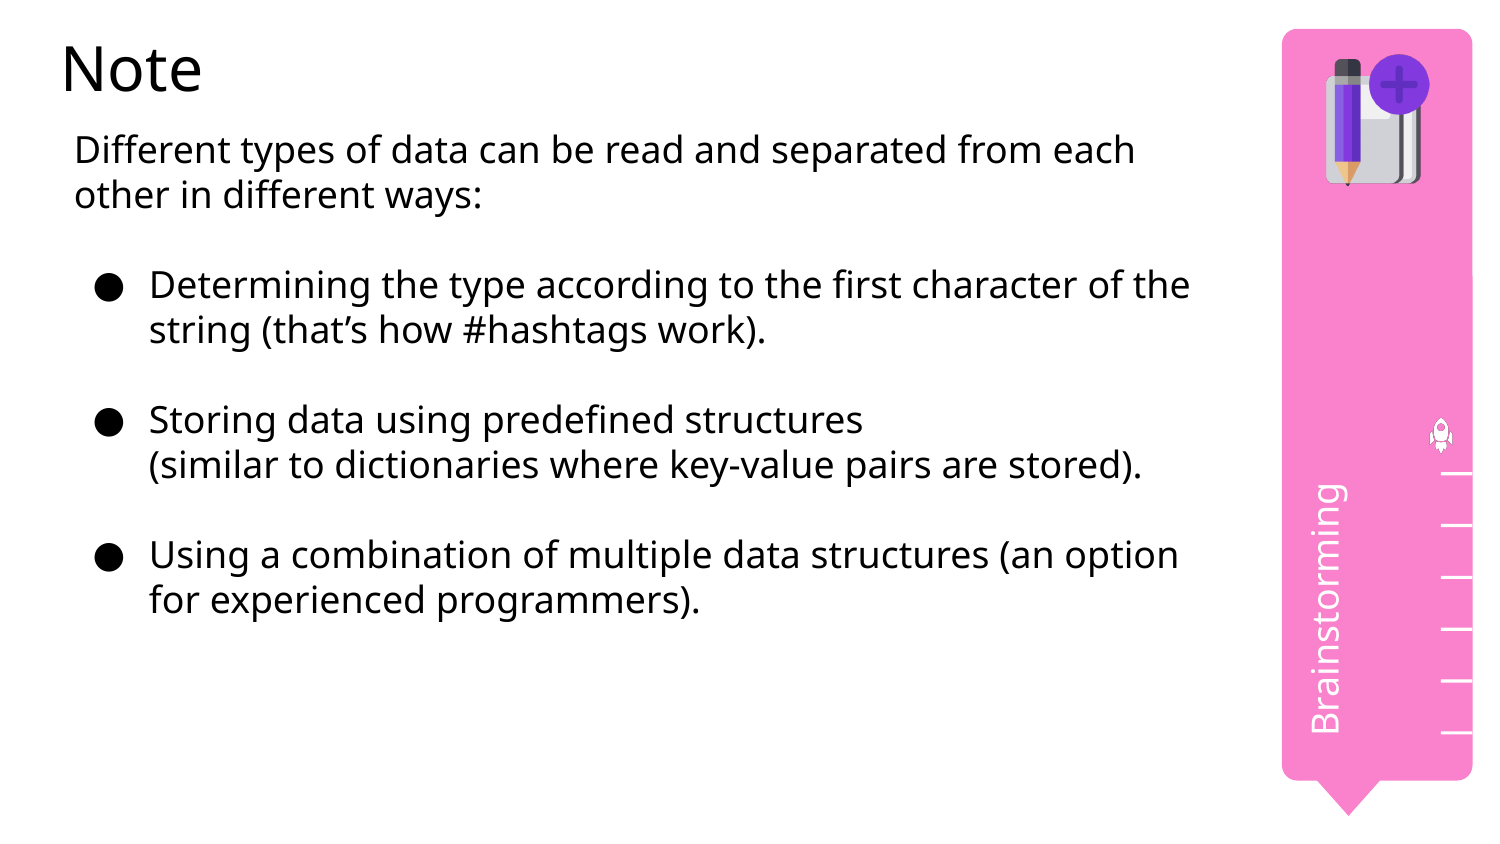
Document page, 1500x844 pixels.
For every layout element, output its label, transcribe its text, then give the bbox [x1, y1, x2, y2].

picture [1290, 38, 1464, 202]
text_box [1281, 28, 1473, 817]
text_box Note [60, 28, 1251, 146]
picture [1423, 412, 1459, 459]
text_box Different types of data can be read and separated from each other in different ways: Determining the type according to the first character of the string (that’s how #hashtags work). Storing data using predefined structures (similar to dictionaries where key-value pairs are stored). Using a combination of multiple data structures (an option for experienced programmers). [58, 110, 1234, 765]
